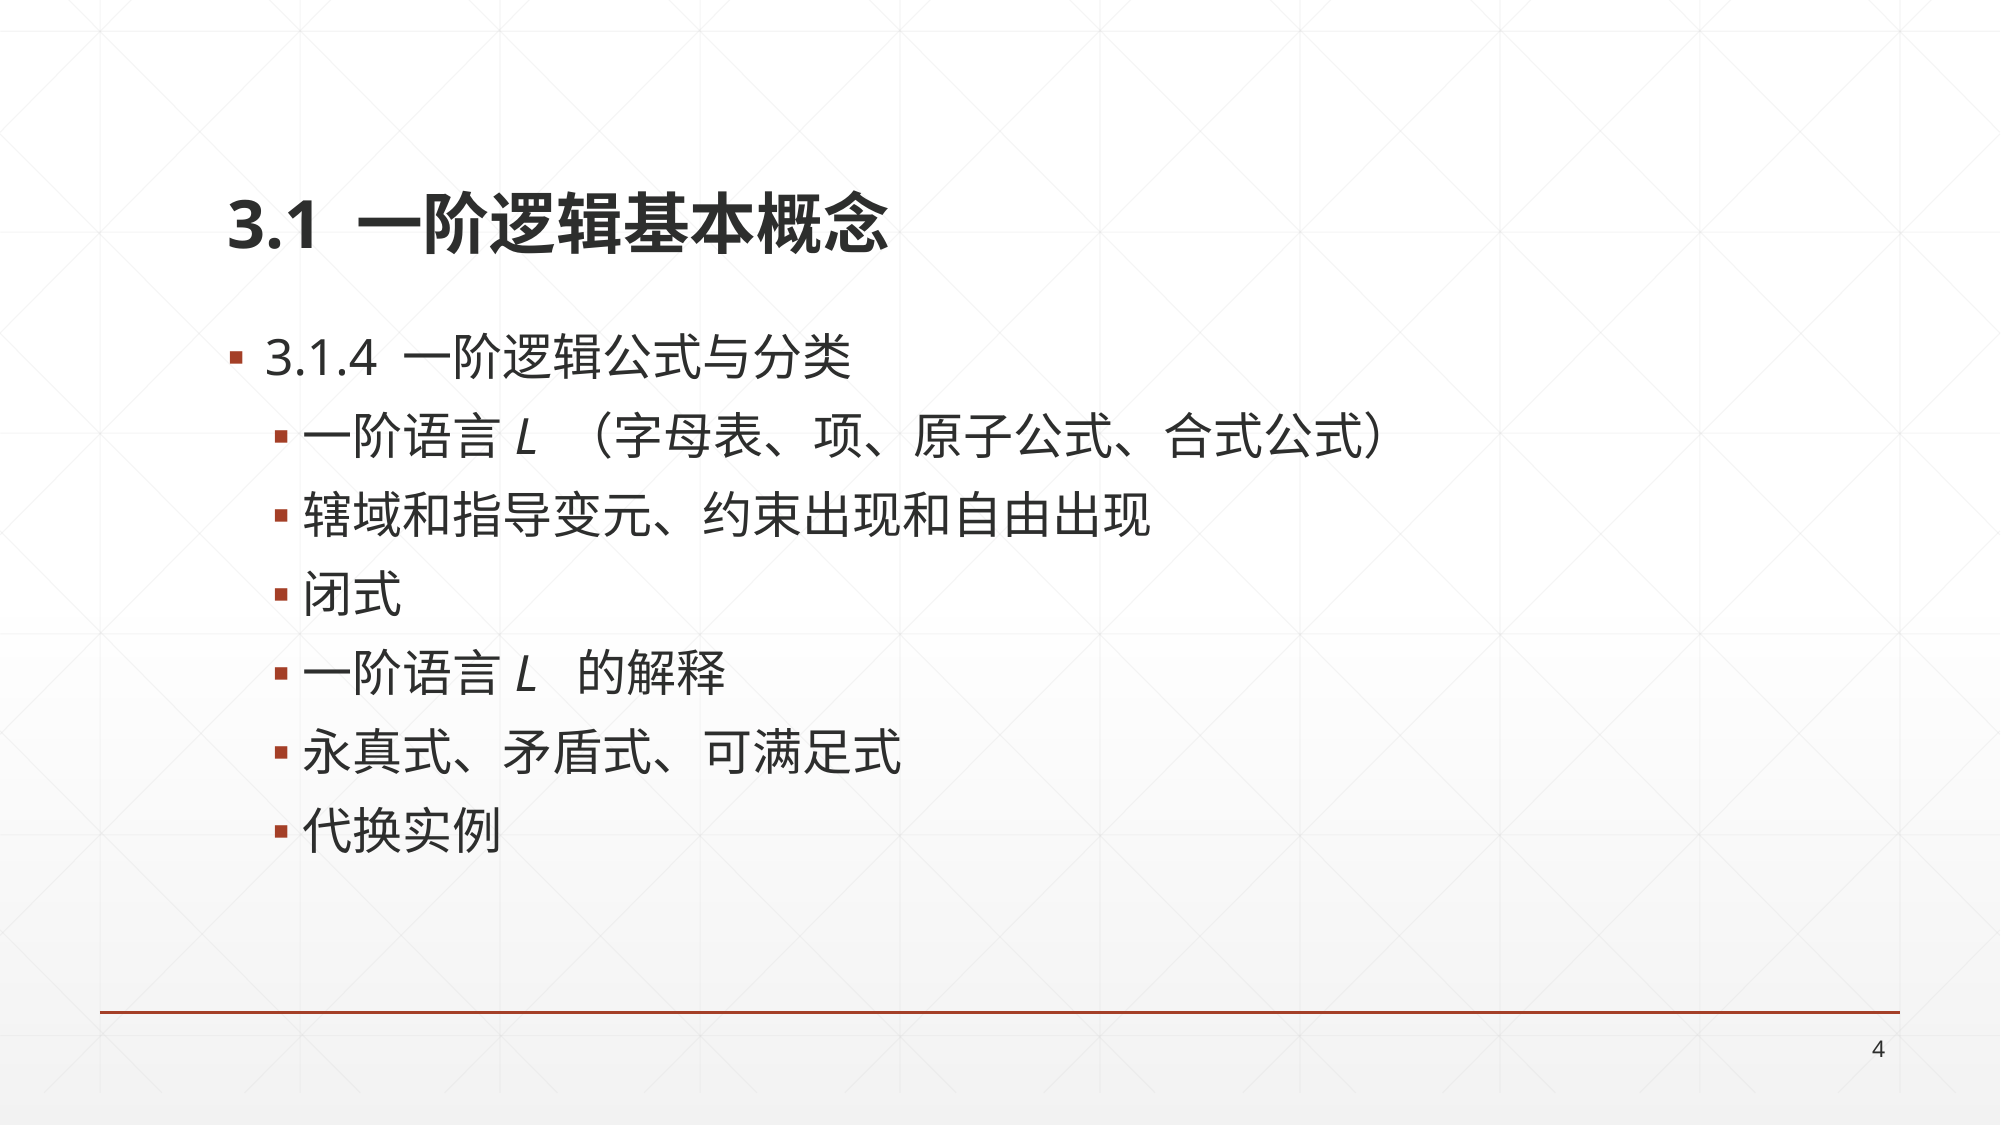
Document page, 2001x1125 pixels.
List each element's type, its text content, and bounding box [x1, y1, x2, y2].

list 3.1.4 一阶逻辑公式与分类 一阶语言L （字母表、项、原子公式、合式公式） 辖域和指导变元、约束出现和自由出现 闭式 一阶语言L 的解释 永真式、矛盾式、可满足式 代换实例 [212, 324, 1638, 997]
slide_number 4 [1749, 1031, 1901, 1069]
text_box 3.1 一阶逻辑基本概念 [212, 82, 1788, 271]
